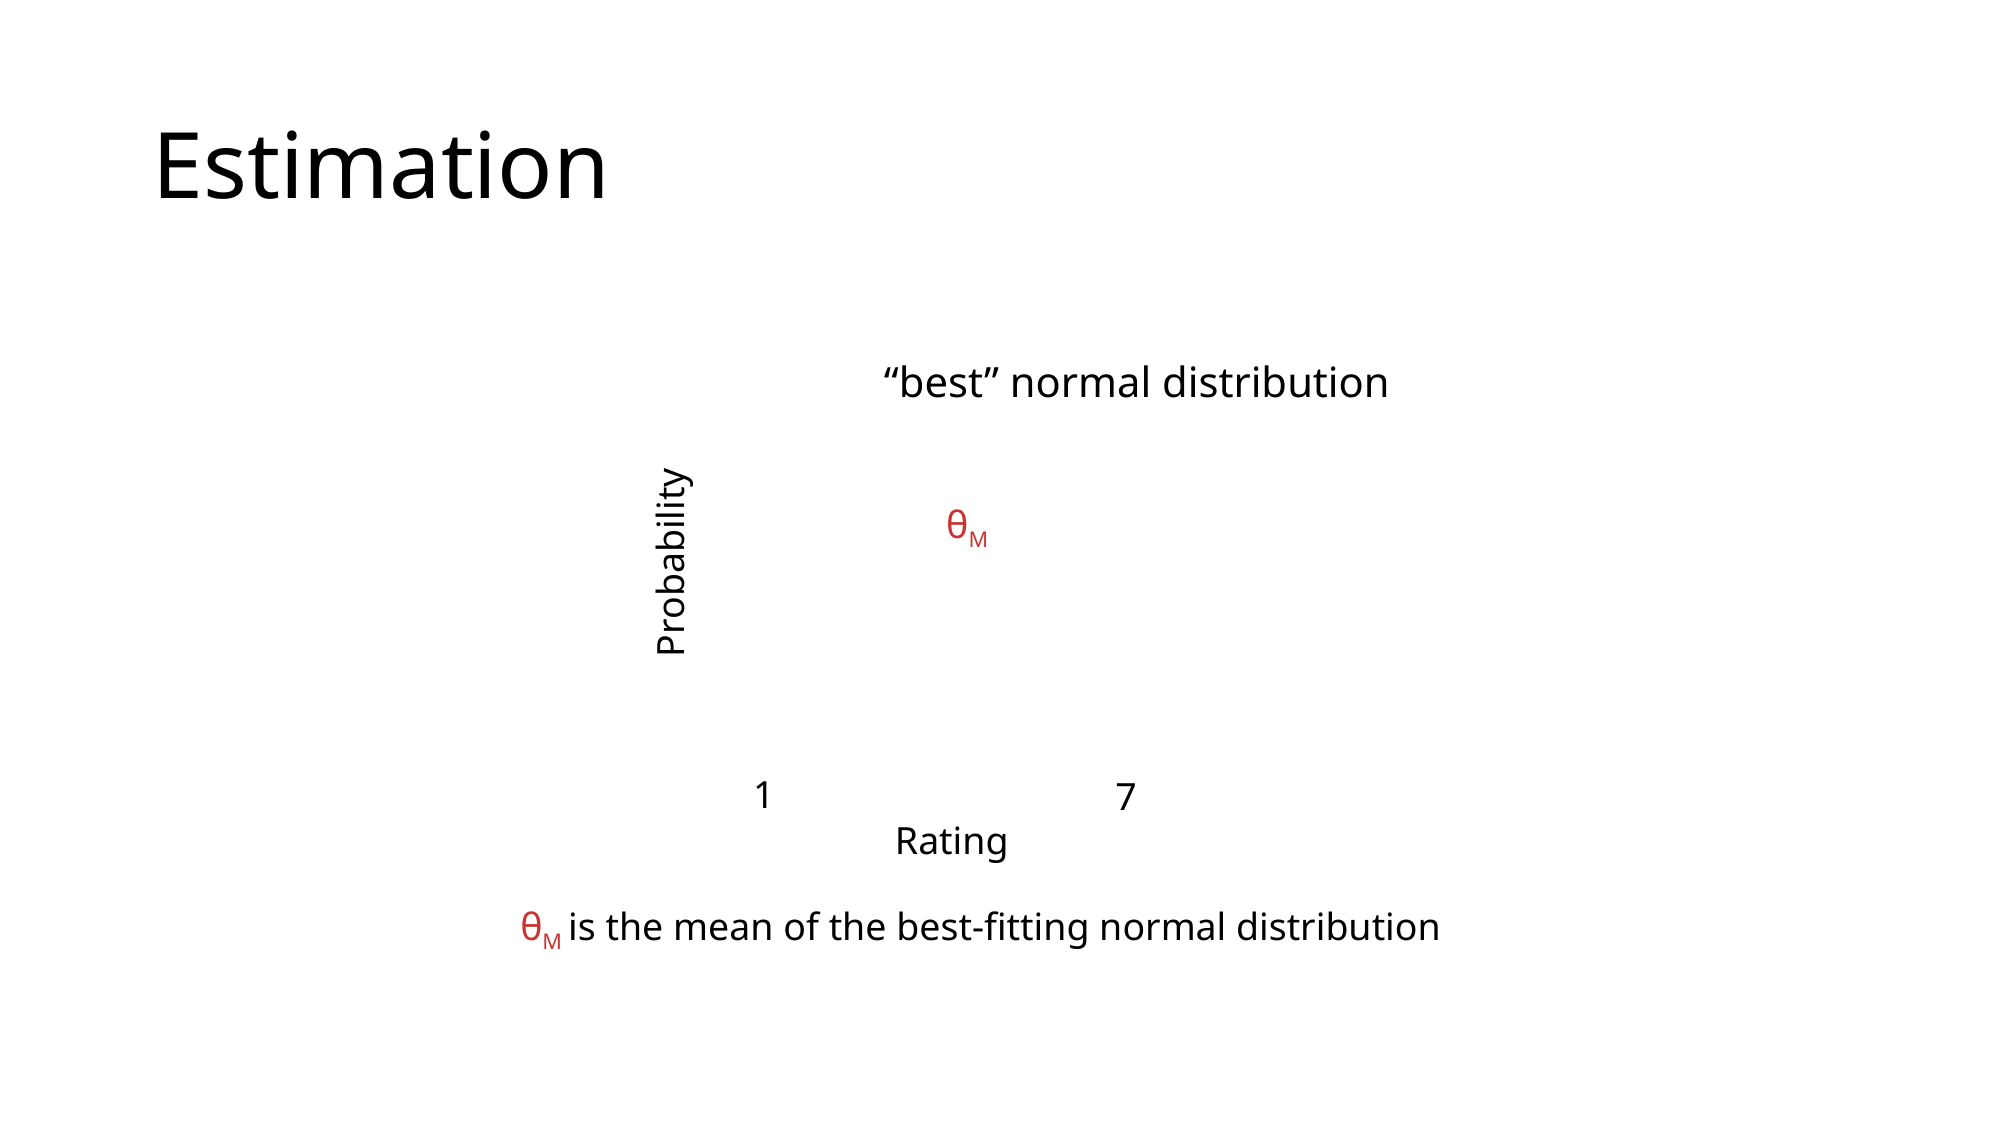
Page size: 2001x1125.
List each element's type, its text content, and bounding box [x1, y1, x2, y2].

title Estimation [137, 59, 1863, 278]
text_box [717, 395, 1200, 863]
text_box “best” normal distribution [859, 348, 1405, 414]
text_box θM is the mean of the best-fitting normal distribution [505, 895, 1457, 962]
text_box Probability [639, 453, 699, 672]
